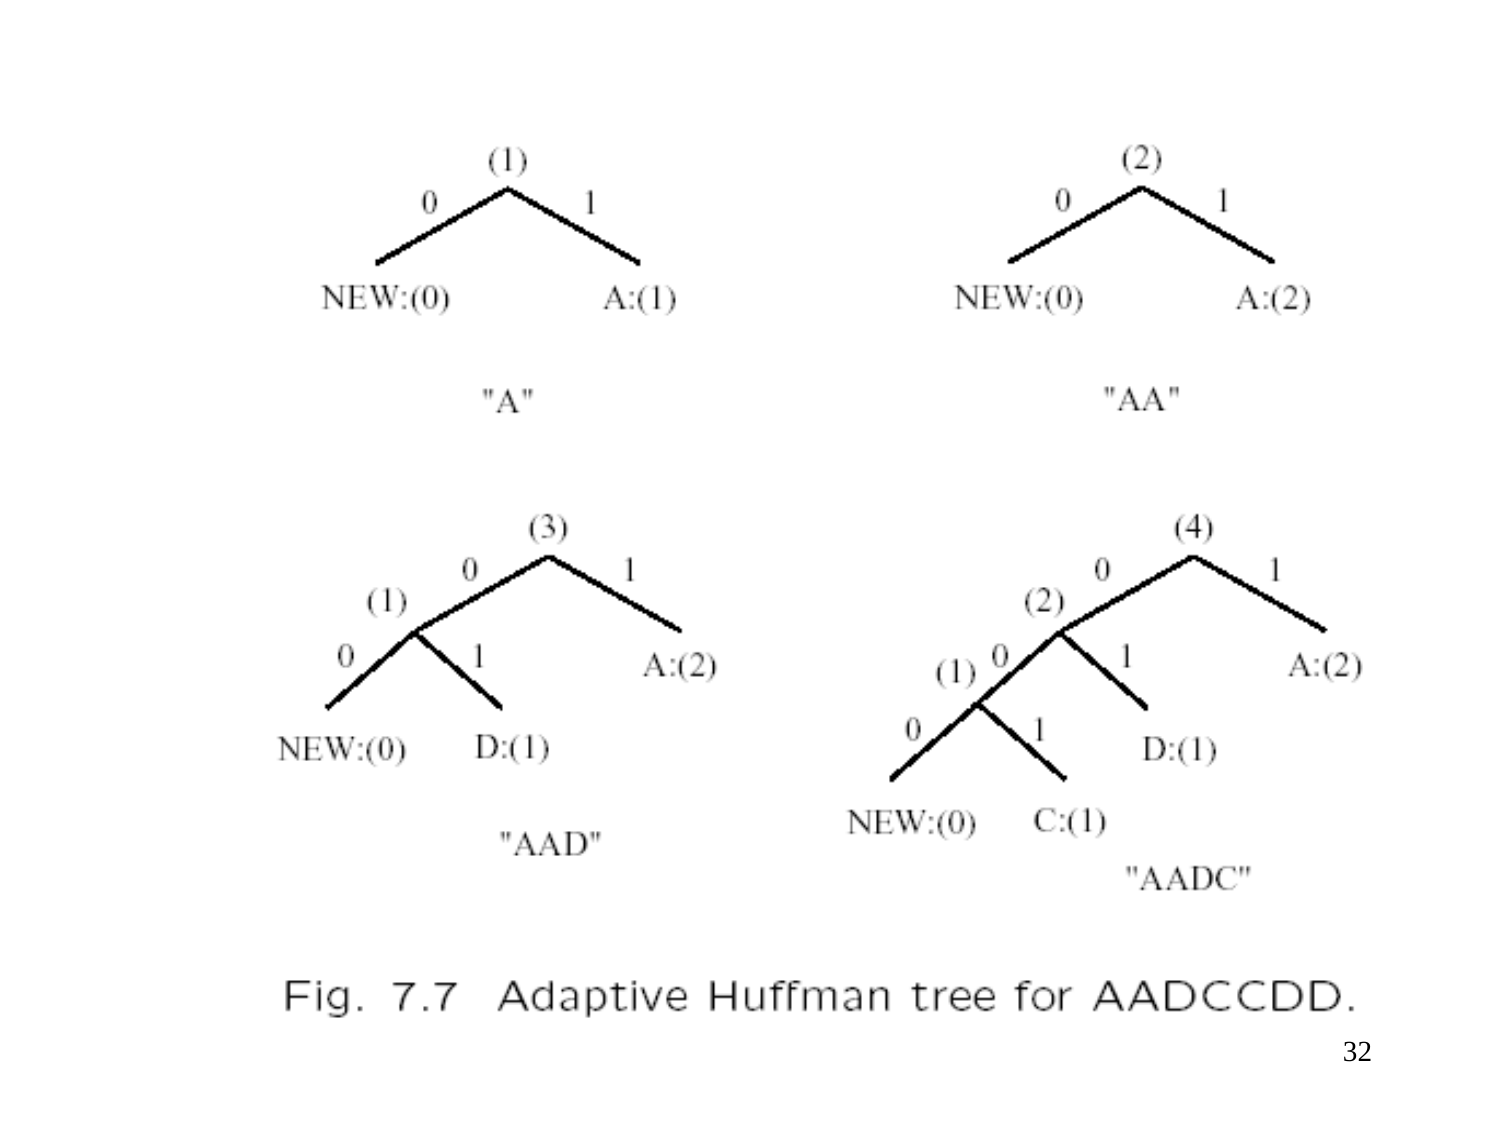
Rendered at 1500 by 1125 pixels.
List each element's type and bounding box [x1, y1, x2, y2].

picture [49, 72, 1500, 1101]
